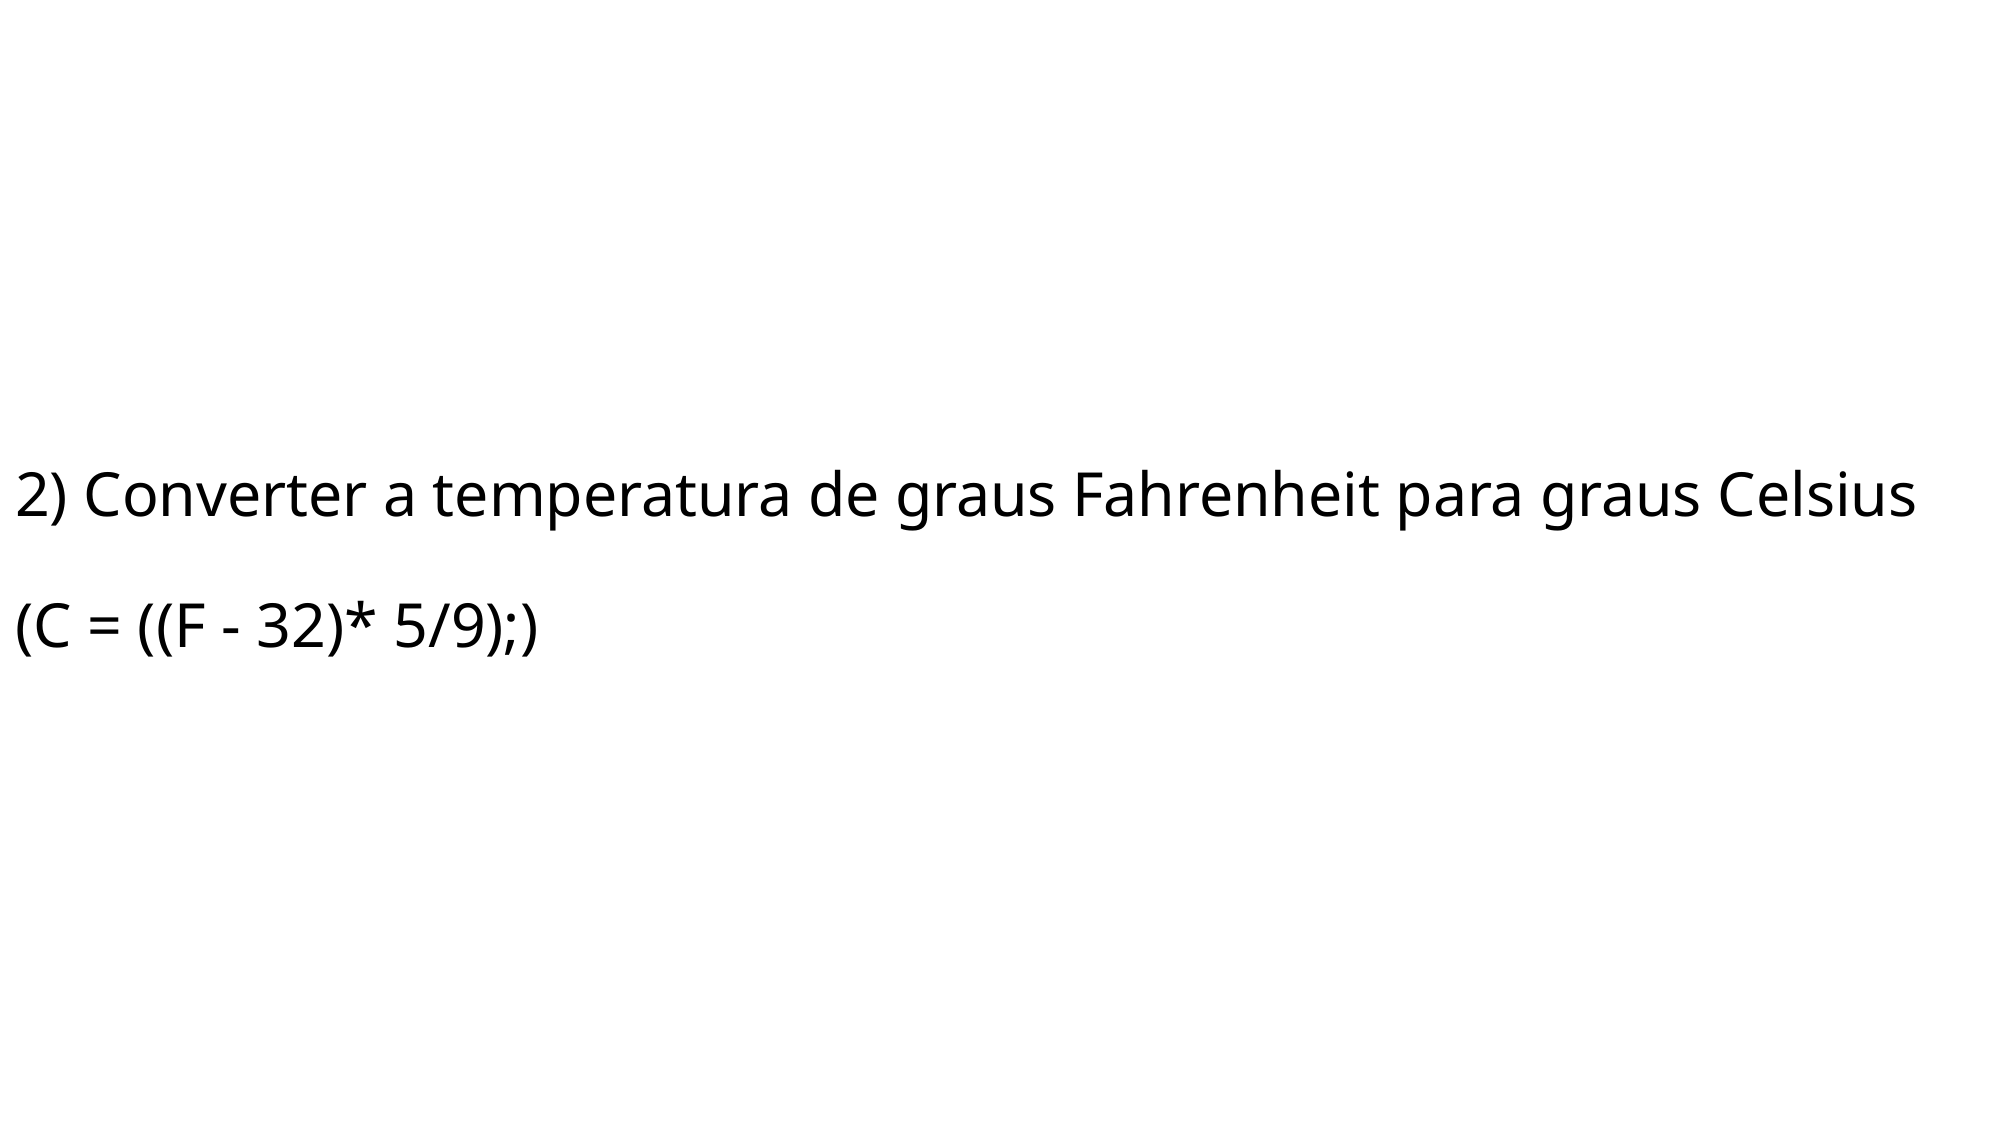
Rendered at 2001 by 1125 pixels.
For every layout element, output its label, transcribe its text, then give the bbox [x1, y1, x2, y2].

title 2) Converter a temperatura de graus Fahrenheit para graus Celsius (C = ((F - 32)* 5/9);) [0, 436, 2000, 689]
